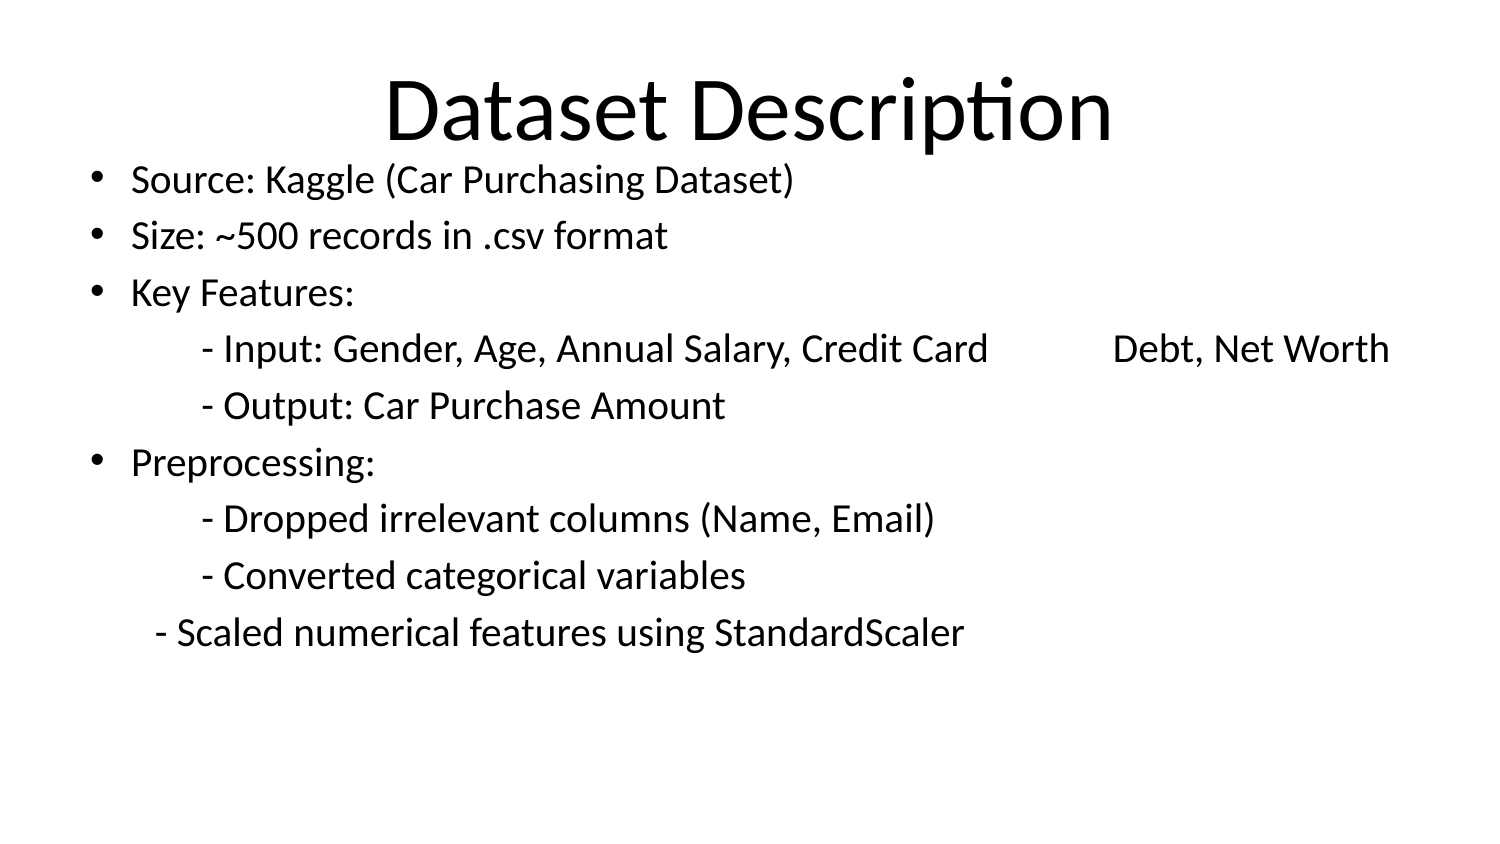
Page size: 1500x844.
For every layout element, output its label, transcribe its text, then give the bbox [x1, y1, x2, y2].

list Source: Kaggle (Car Purchasing Dataset) Size: ~500 records in .csv format Key Features: - Input: Gender, Age, Annual Salary, Credit Card Debt, Net Worth - Output: Car Purchase Amount Preprocessing: - Dropped irrelevant columns (Name, Email) - Converted categorical variables - Scaled numerical features using StandardScaler [75, 144, 1425, 702]
title Dataset Description [75, 33, 1425, 144]
